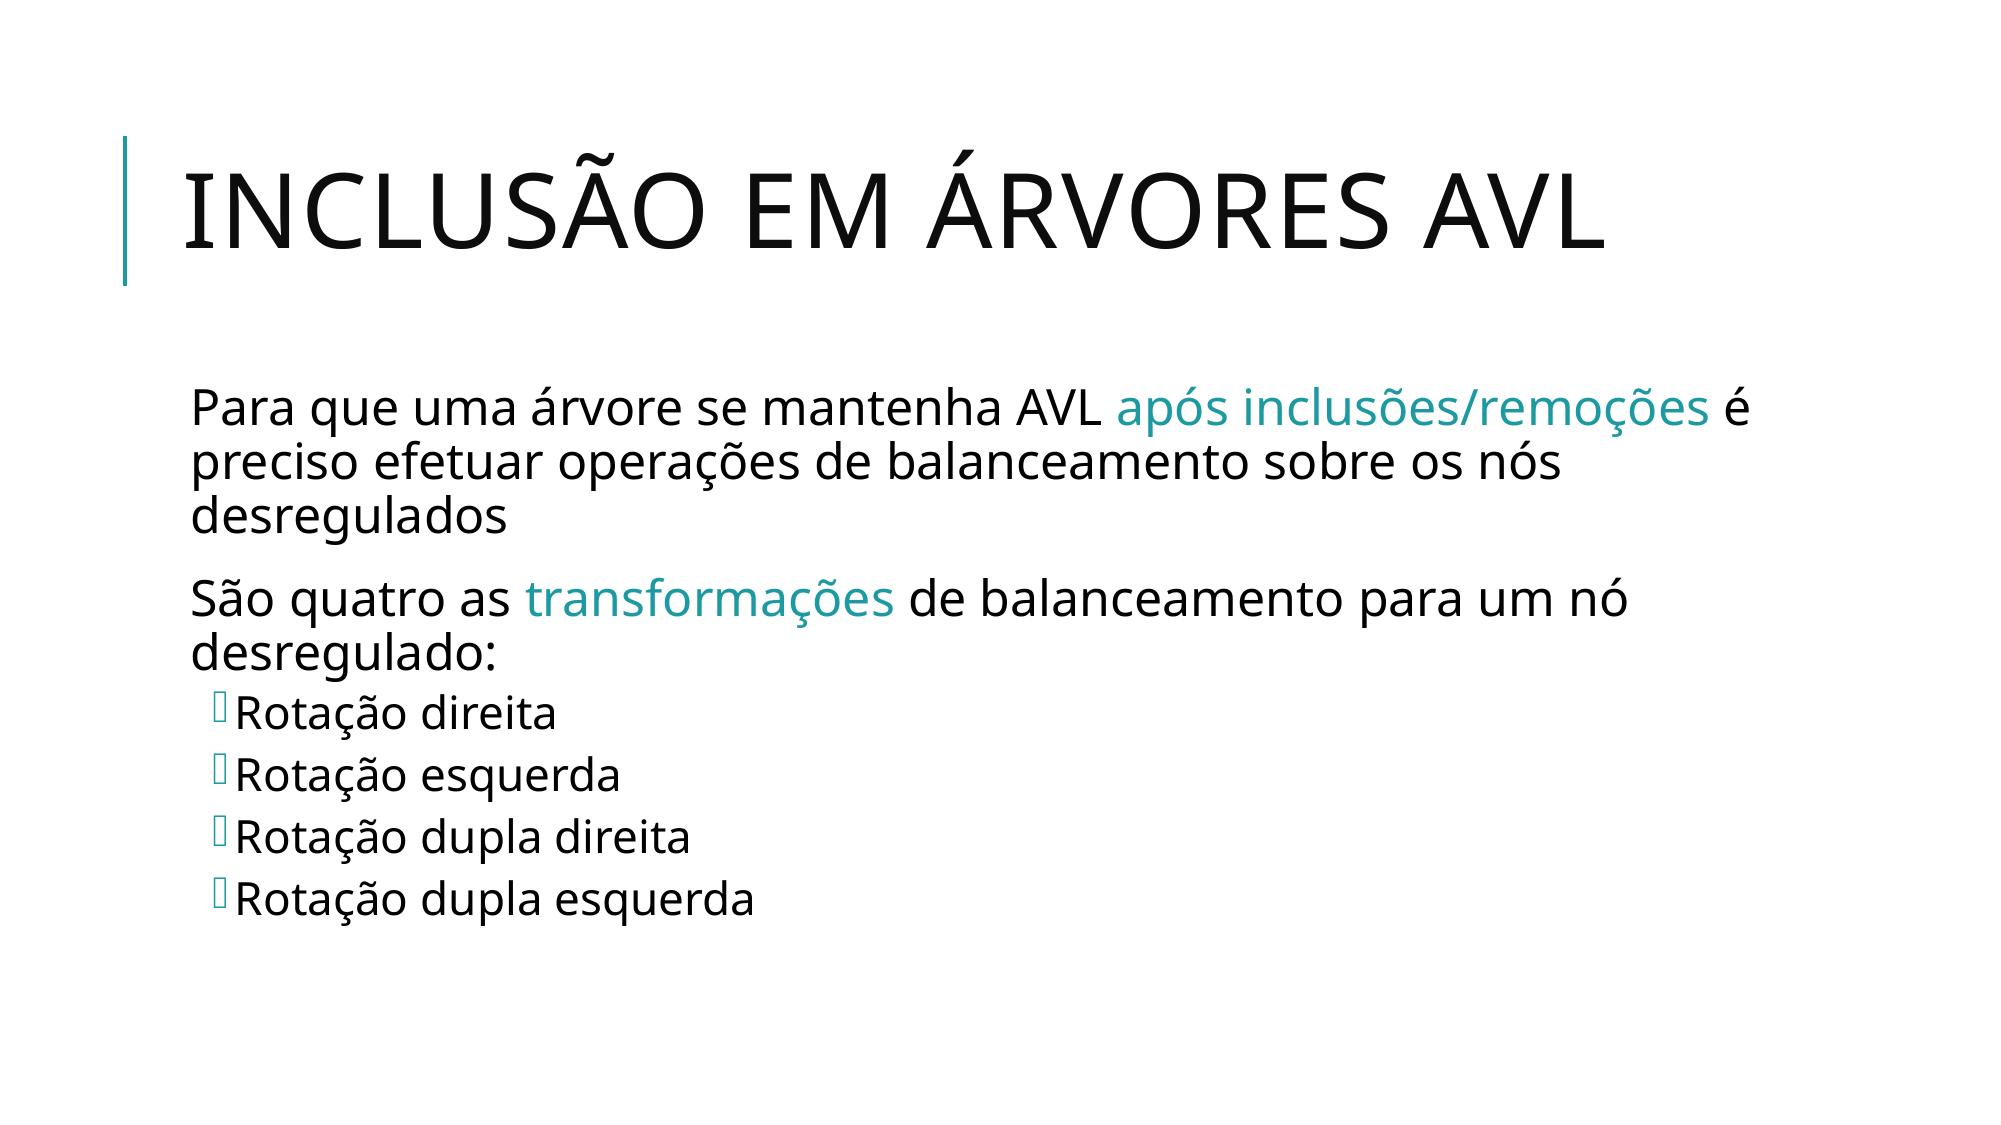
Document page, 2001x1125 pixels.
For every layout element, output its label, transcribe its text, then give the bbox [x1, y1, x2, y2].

title Inclusão em Árvores AVL [168, 96, 1763, 342]
list Para que uma árvore se mantenha AVL após inclusões/remoções é preciso efetuar operações de balanceamento sobre os nós desregulados São quatro as transformações de balanceamento para um nó desregulado: Rotação direita Rotação esquerda Rotação dupla direita Rotação dupla esquerda [168, 375, 1763, 1035]
